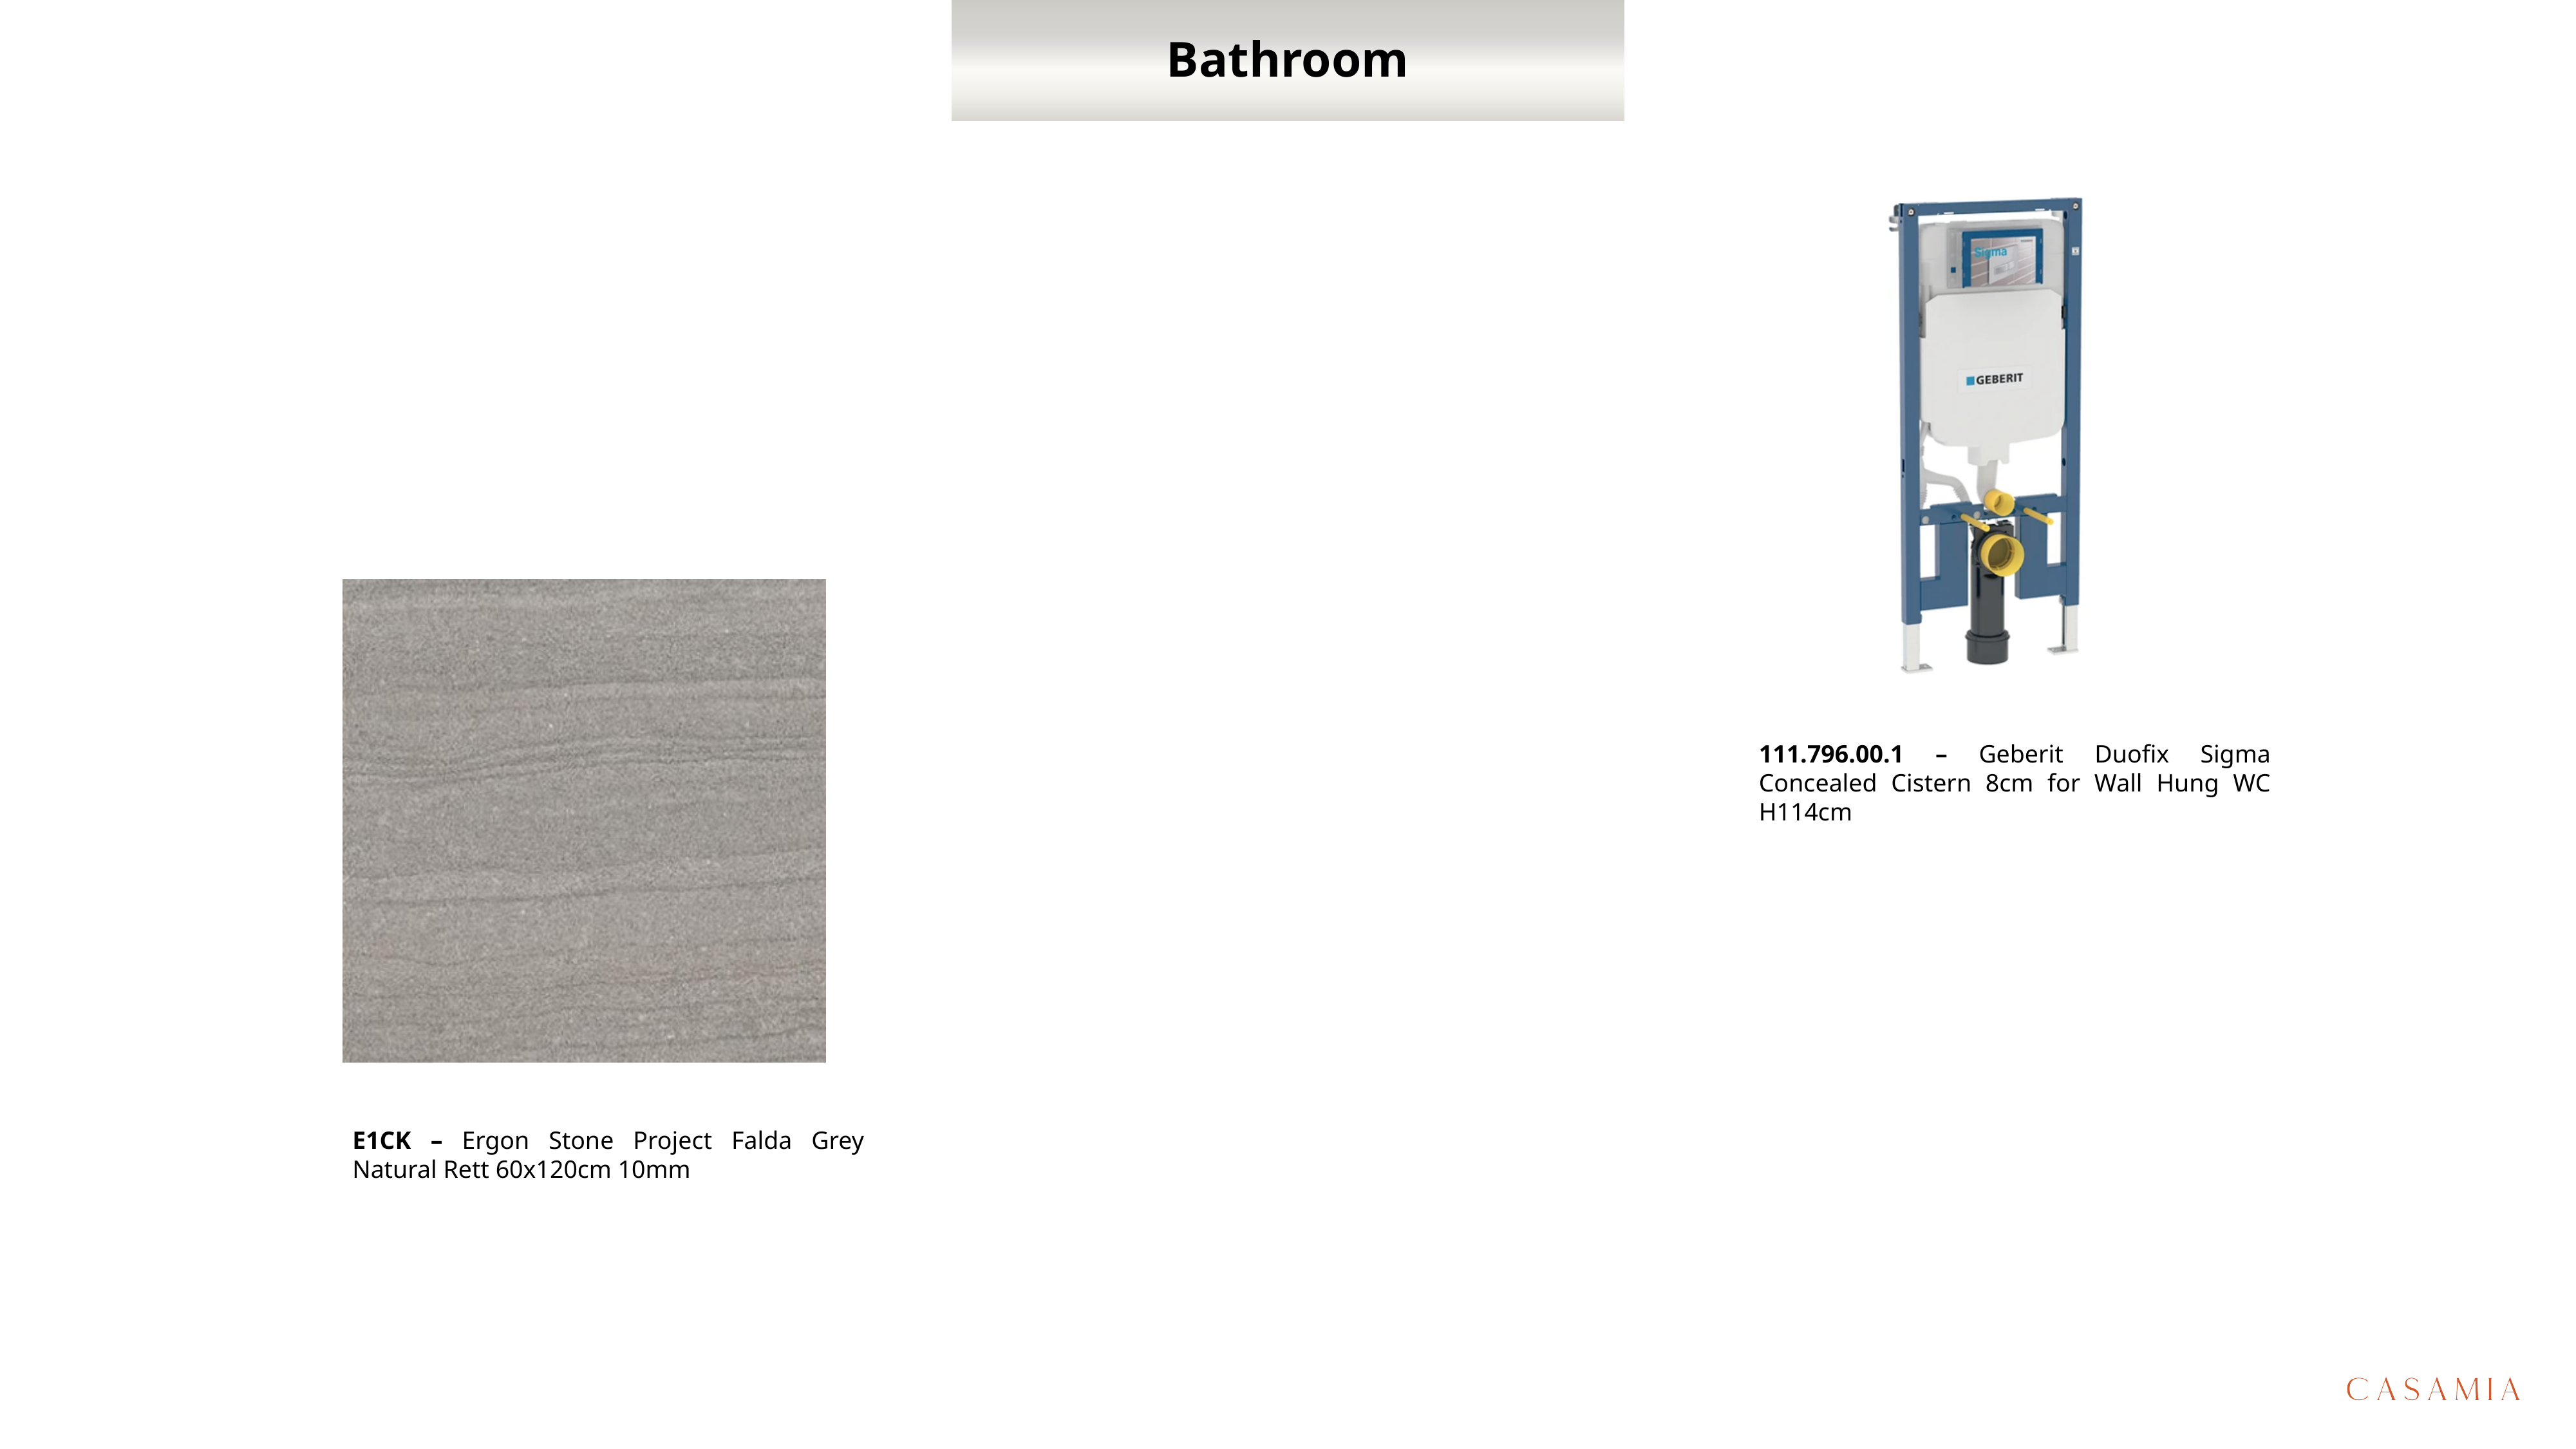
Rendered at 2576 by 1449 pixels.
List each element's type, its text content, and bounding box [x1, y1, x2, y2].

picture [343, 579, 826, 1063]
picture [949, 0, 1626, 121]
picture [1749, 193, 2233, 677]
text_box E1CK – Ergon Stone Project Falda Grey Natural Rett 60x120cm 10mm [343, 1091, 874, 1188]
picture [2324, 1345, 2543, 1432]
text_box 111.796.00.1 – Geberit Duofix Sigma Concealed Cistern 8cm for Wall Hung WC H114cm [1749, 705, 2281, 831]
